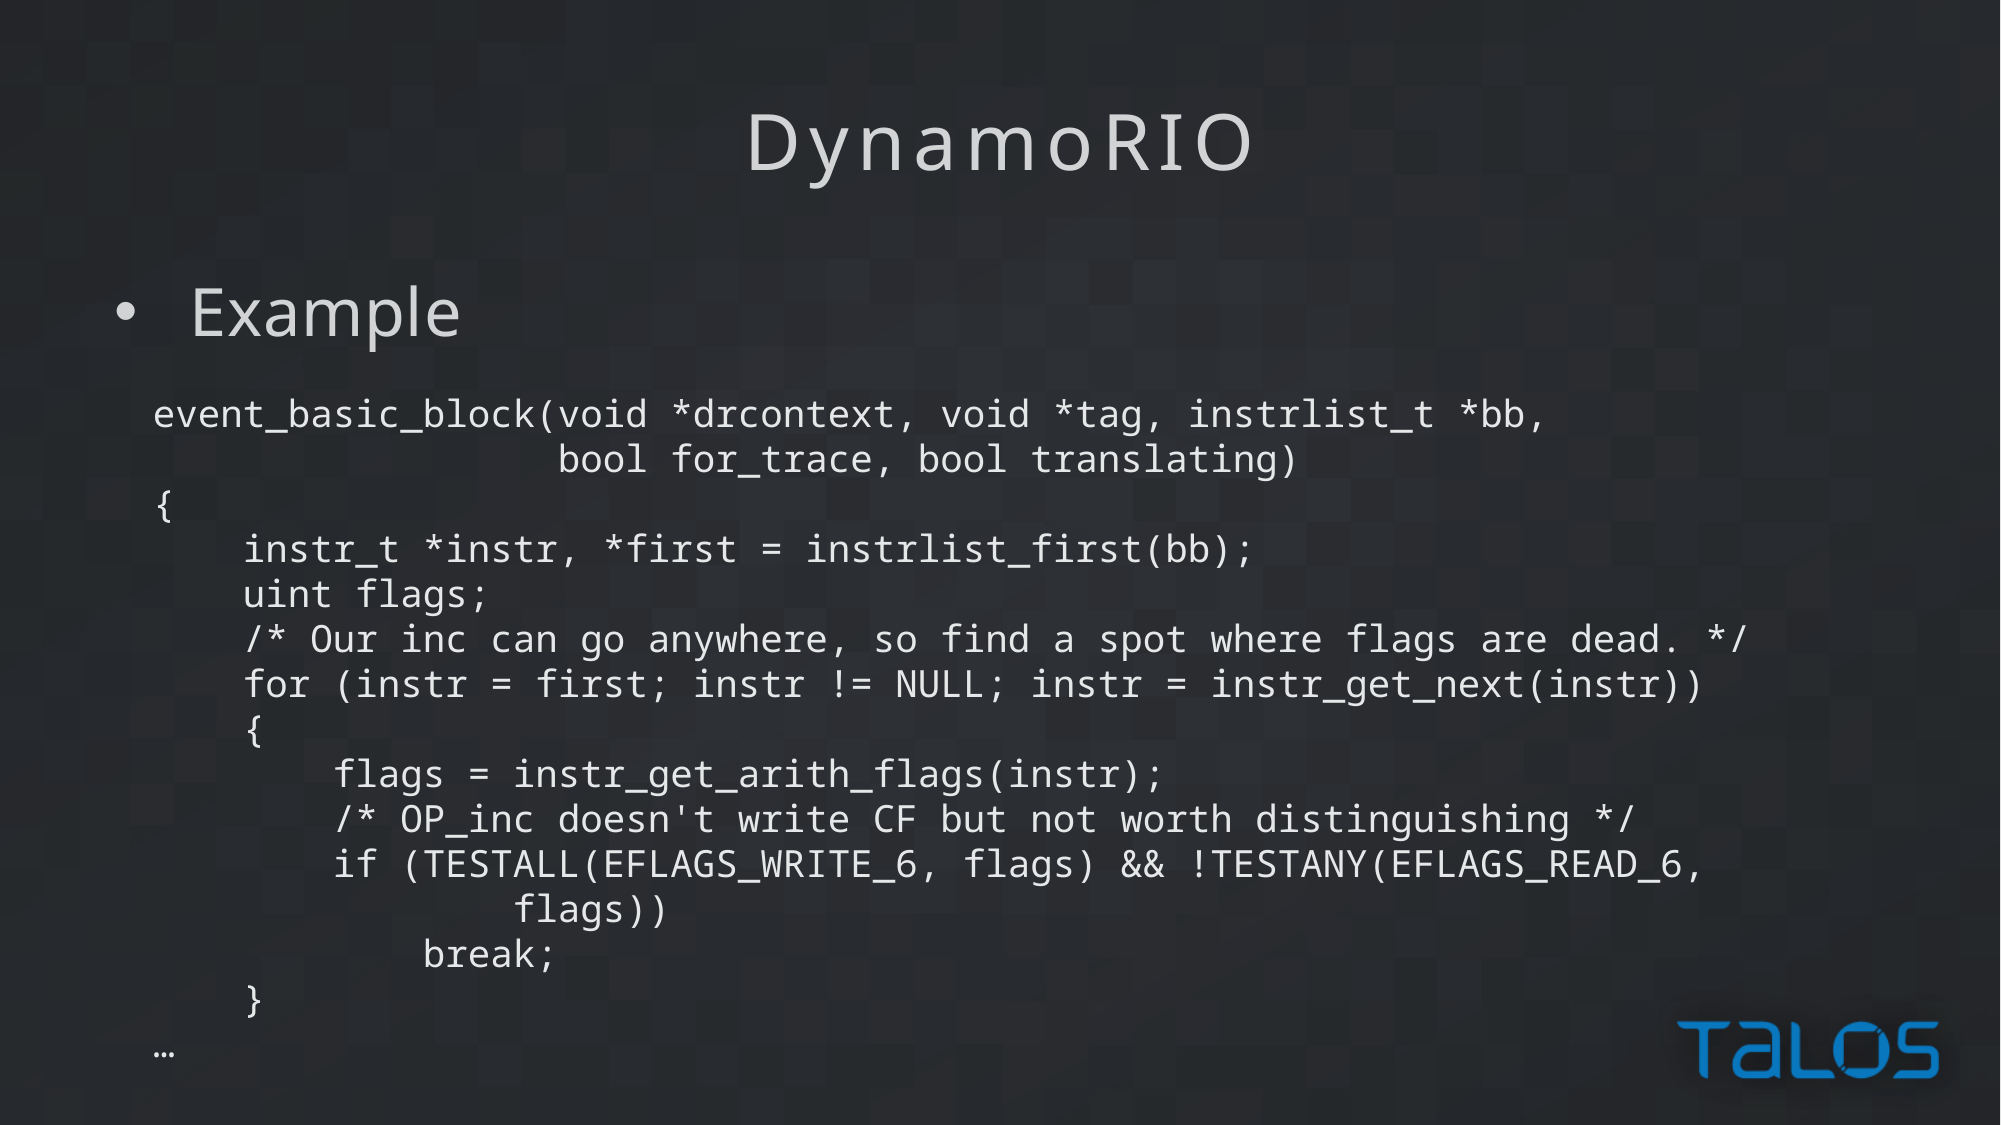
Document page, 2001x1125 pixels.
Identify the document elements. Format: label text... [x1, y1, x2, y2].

text_box DynamoRIO [99, 45, 1900, 233]
text_box Example [99, 262, 1900, 1005]
text_box event_basic_block(void *drcontext, void *tag, instrlist_t *bb, bool for_trace, bool translating) { instr_t *instr, *first = instrlist_first(bb); uint flags; /* Our inc can go anywhere, so find a spot where flags are dead. */ for (instr = first; instr != NULL; instr = instr_get_next(instr)) { flags = instr_get_arith_flags(instr); /* OP_inc doesn't write CF but not worth distinguishing */ if (TESTALL(EFLAGS_WRITE_6, flags) && !TESTANY(EFLAGS_READ_6, flags)) break; } … [138, 382, 1588, 997]
